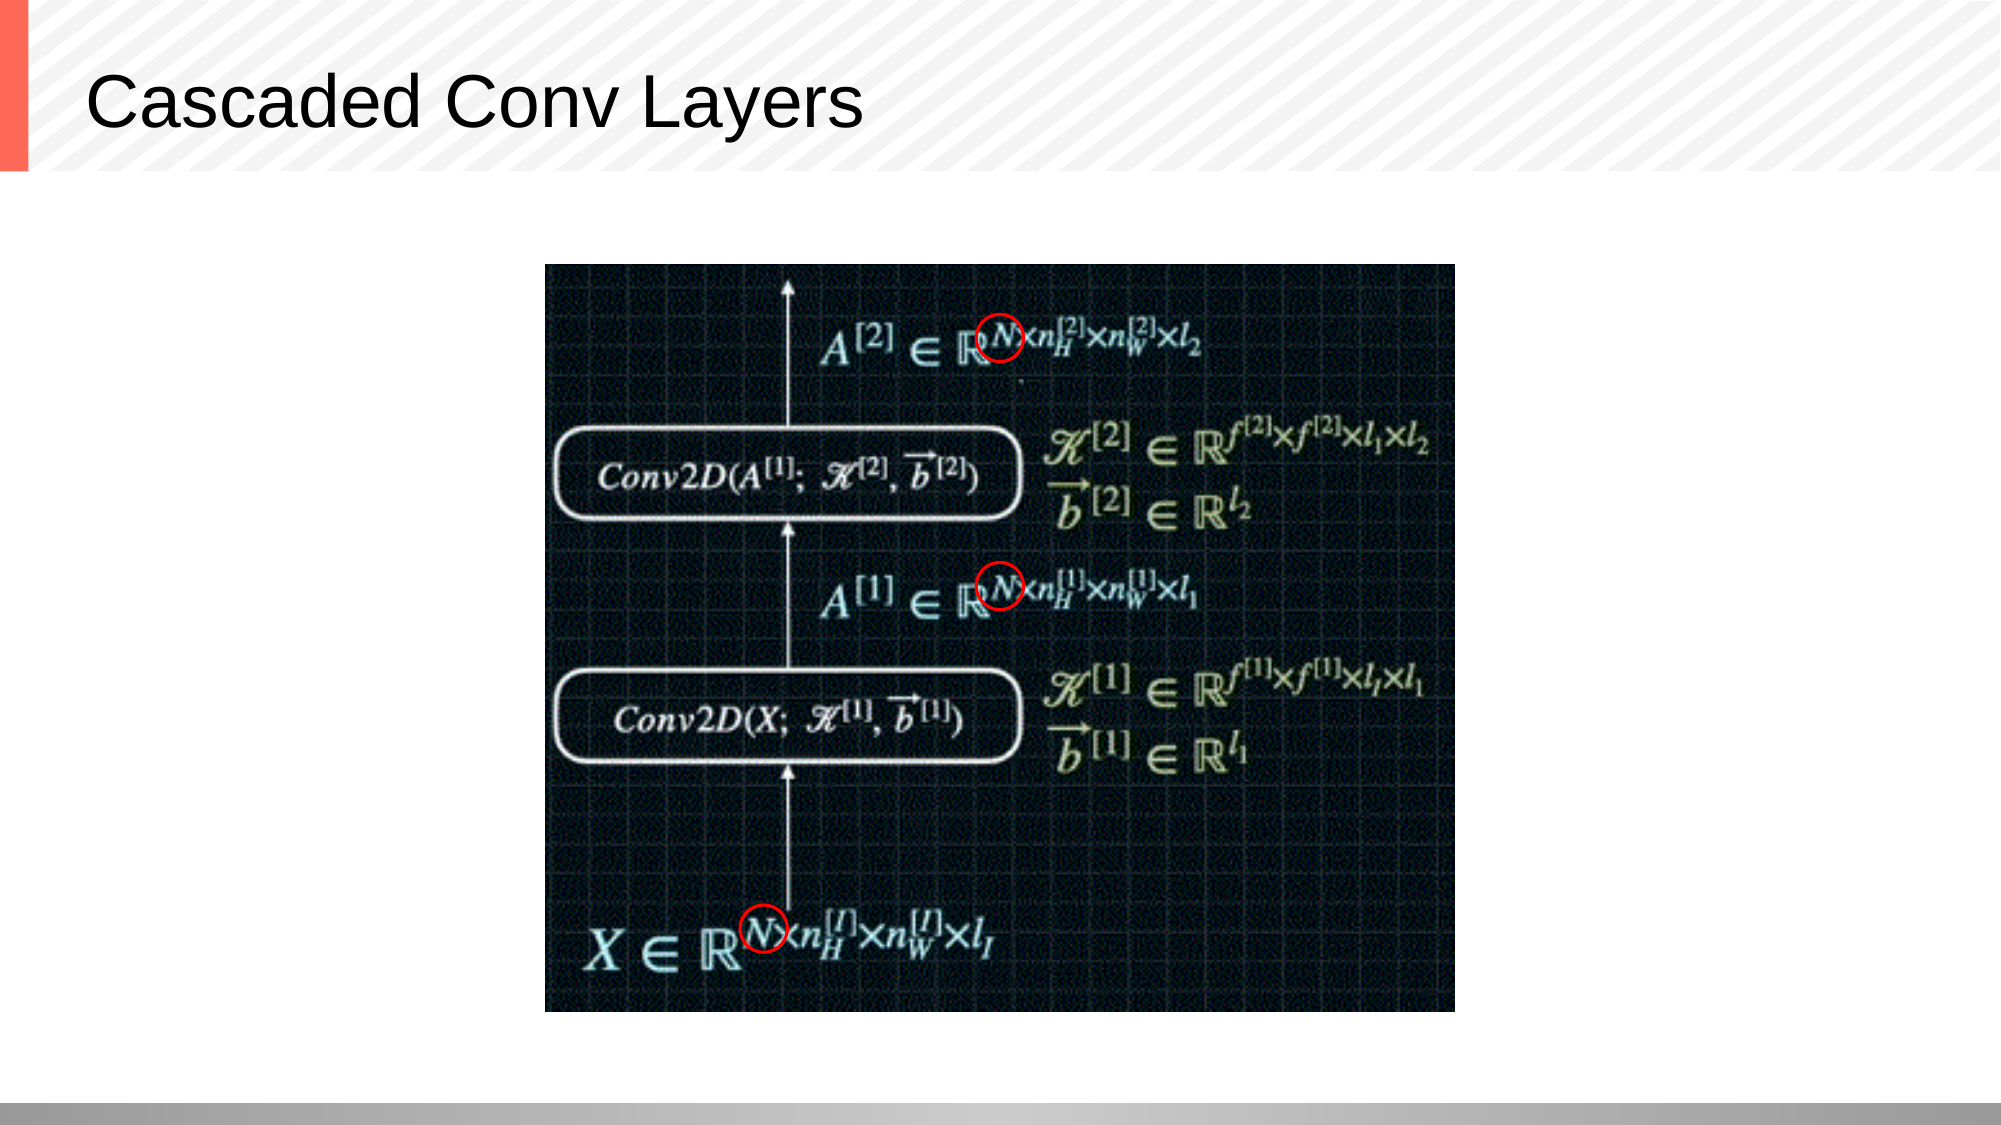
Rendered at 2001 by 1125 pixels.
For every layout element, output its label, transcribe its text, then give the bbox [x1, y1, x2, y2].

picture [545, 264, 1455, 1012]
title Cascaded Conv Layers [70, 20, 1925, 175]
